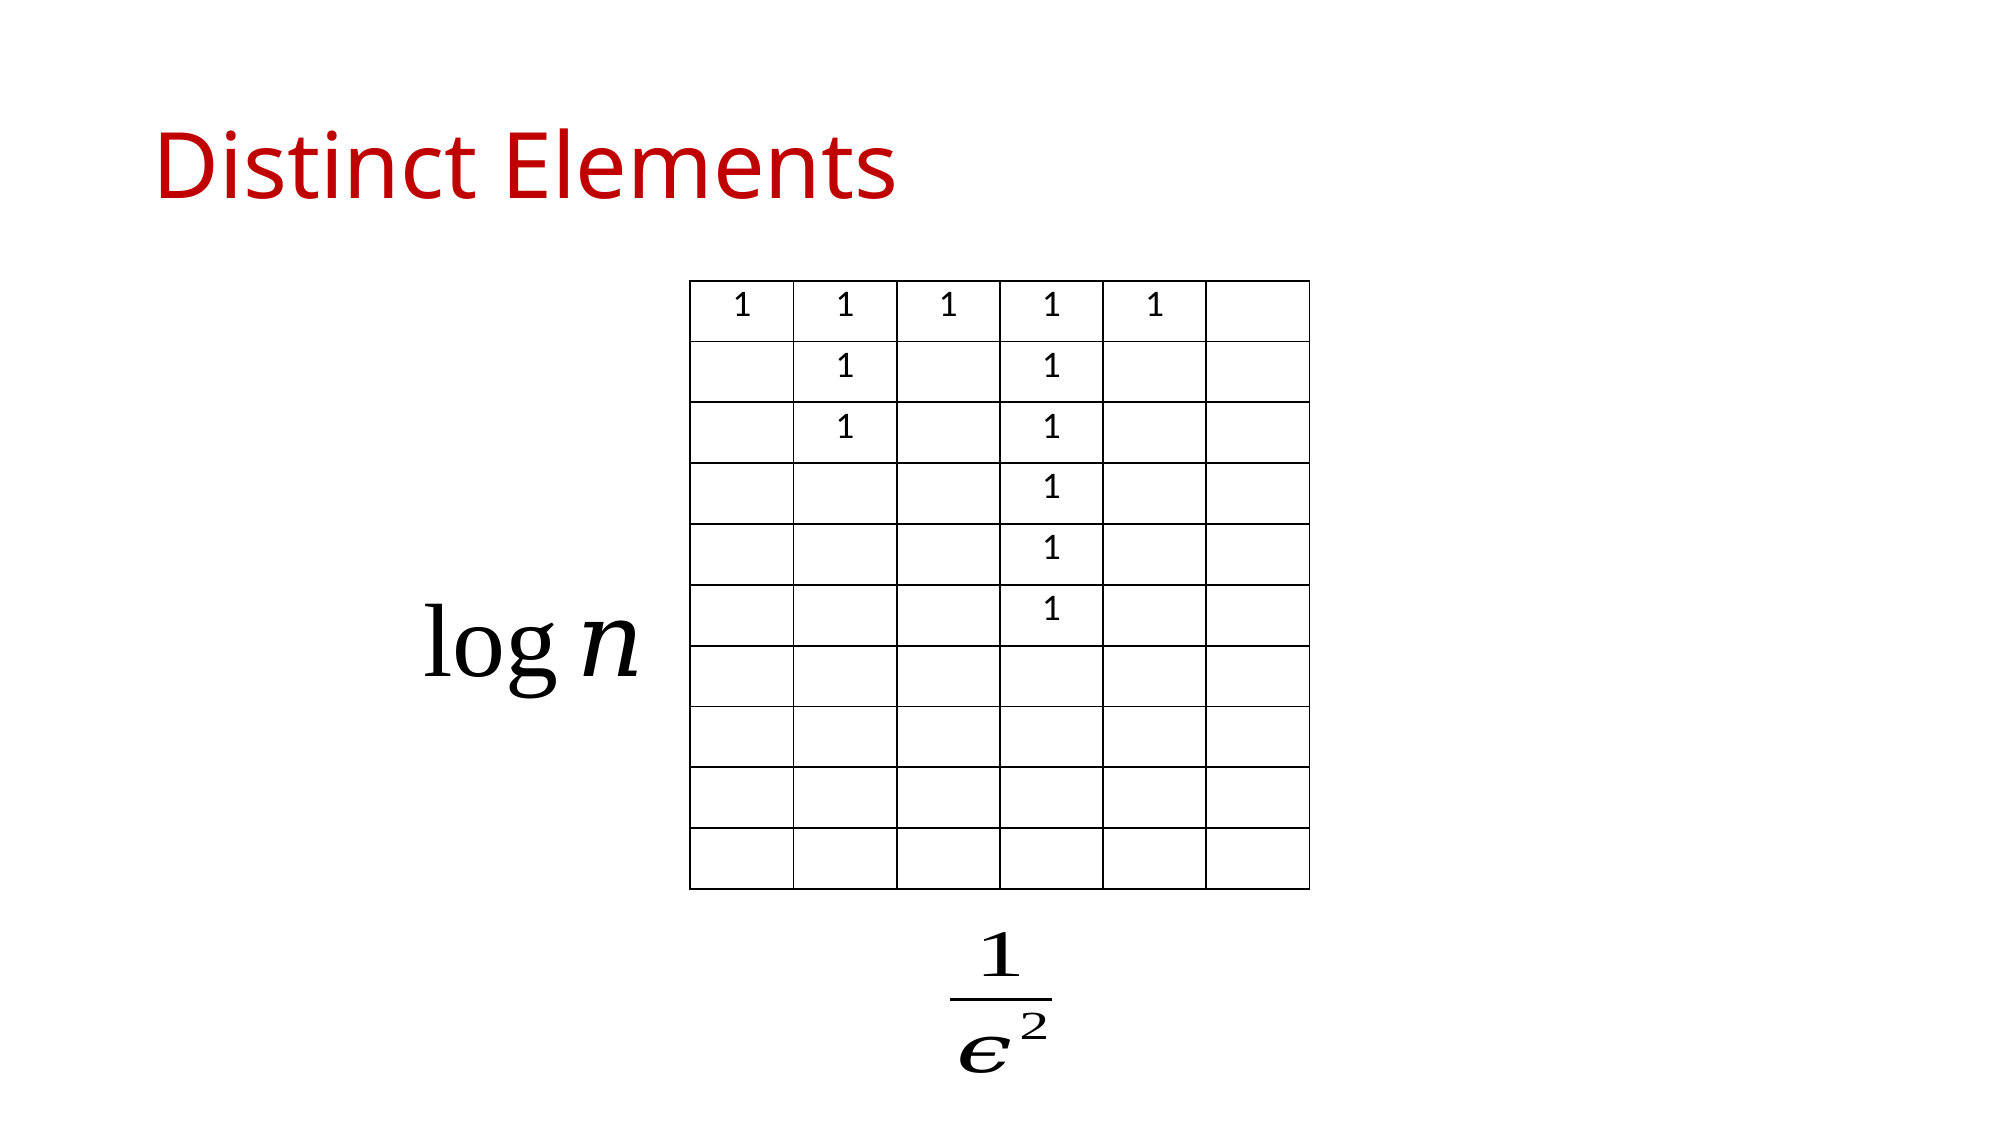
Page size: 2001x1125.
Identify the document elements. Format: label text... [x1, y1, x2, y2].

table_cell [1207, 342, 1309, 401]
table_cell 1 [1001, 342, 1102, 401]
table_cell [1104, 829, 1205, 888]
table_cell [1001, 829, 1102, 888]
table_cell [691, 403, 793, 462]
table_cell [1001, 768, 1102, 827]
table_cell [794, 525, 896, 584]
table_cell 1 [794, 403, 896, 462]
table_cell [1104, 403, 1205, 462]
table_cell [1207, 707, 1309, 766]
table_cell 1 [1001, 586, 1102, 645]
table_cell [1104, 464, 1205, 523]
table_cell [898, 768, 999, 827]
table_cell [1104, 342, 1205, 401]
table_cell [794, 647, 896, 706]
table_cell [1104, 586, 1205, 645]
table_cell [898, 829, 999, 888]
table_cell [691, 647, 793, 706]
table_cell [691, 829, 793, 888]
table_cell [1207, 403, 1309, 462]
table_cell 1 [1001, 525, 1102, 584]
table_cell [691, 342, 793, 401]
table_cell [691, 707, 793, 766]
table_cell [898, 707, 999, 766]
table_header 1 [794, 282, 896, 341]
table_cell [1207, 525, 1309, 584]
table_cell [898, 342, 999, 401]
table_cell [1104, 707, 1205, 766]
title Distinct Elements [137, 59, 1863, 278]
table_cell [691, 525, 793, 584]
table_cell [898, 464, 999, 523]
table_cell [1104, 647, 1205, 706]
table_cell [898, 647, 999, 706]
table_cell [1104, 525, 1205, 584]
table_cell [1001, 647, 1102, 706]
table_cell [1207, 829, 1309, 888]
table_cell [898, 586, 999, 645]
table_cell [691, 768, 793, 827]
table_cell 1 [794, 342, 896, 401]
table_cell [1207, 464, 1309, 523]
table_header [1207, 282, 1309, 341]
table_cell 1 [1001, 464, 1102, 523]
table_cell [1207, 647, 1309, 706]
table_cell [1104, 768, 1205, 827]
table_cell [898, 525, 999, 584]
table_cell [794, 464, 896, 523]
table_cell [794, 829, 896, 888]
table_cell [1207, 586, 1309, 645]
table_cell [898, 403, 999, 462]
table_cell [794, 586, 896, 645]
table_cell [794, 768, 896, 827]
table_header 1 [1001, 282, 1102, 341]
table_cell [691, 464, 793, 523]
table_cell [1207, 768, 1309, 827]
table_cell [1001, 707, 1102, 766]
table_header 1 [691, 282, 793, 341]
table_header 1 [1104, 282, 1205, 341]
table_cell 1 [1001, 403, 1102, 462]
table_cell [691, 586, 793, 645]
table_cell [794, 707, 896, 766]
table_header 1 [898, 282, 999, 341]
